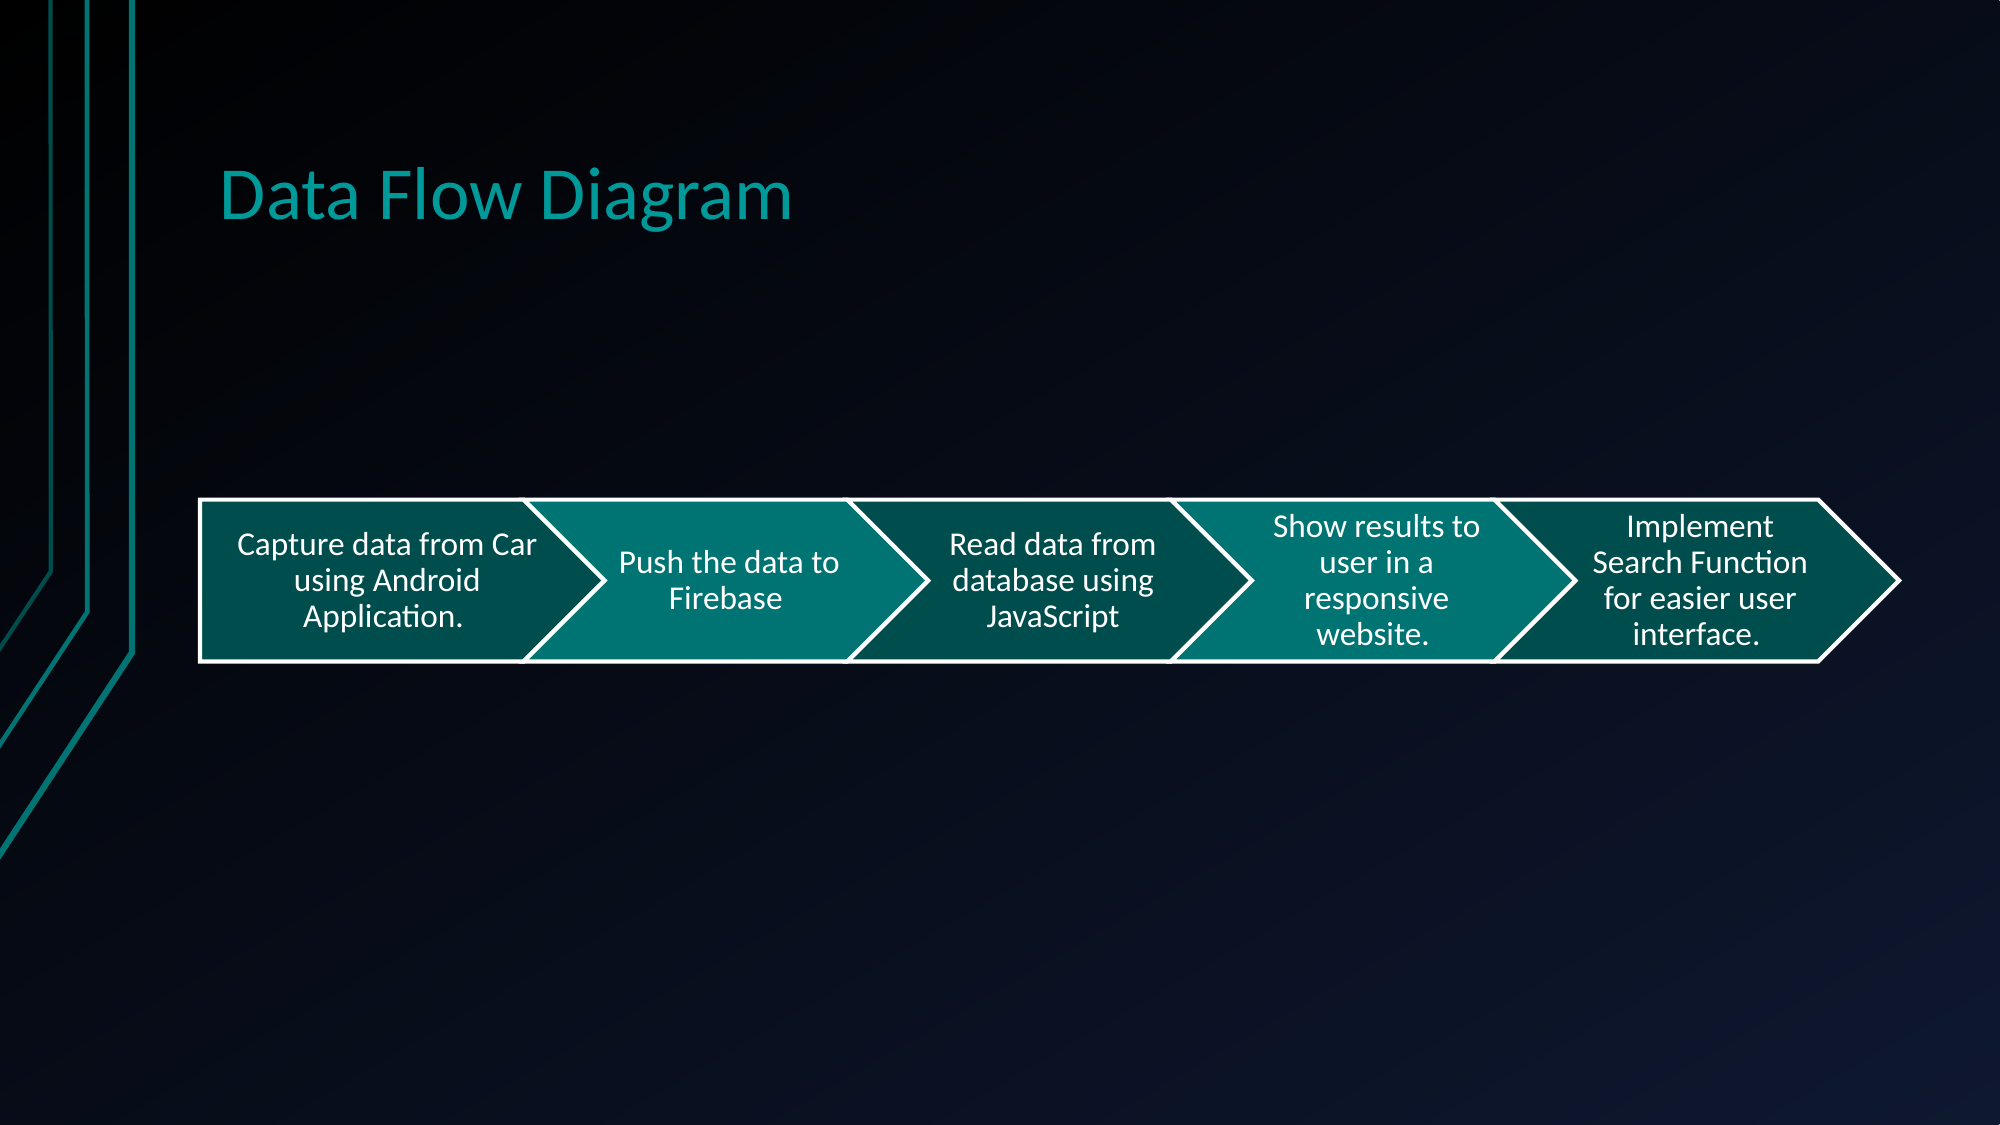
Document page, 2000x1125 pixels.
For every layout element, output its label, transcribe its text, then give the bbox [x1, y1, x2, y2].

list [199, 262, 1900, 899]
title Data Flow Diagram [199, 45, 1900, 246]
